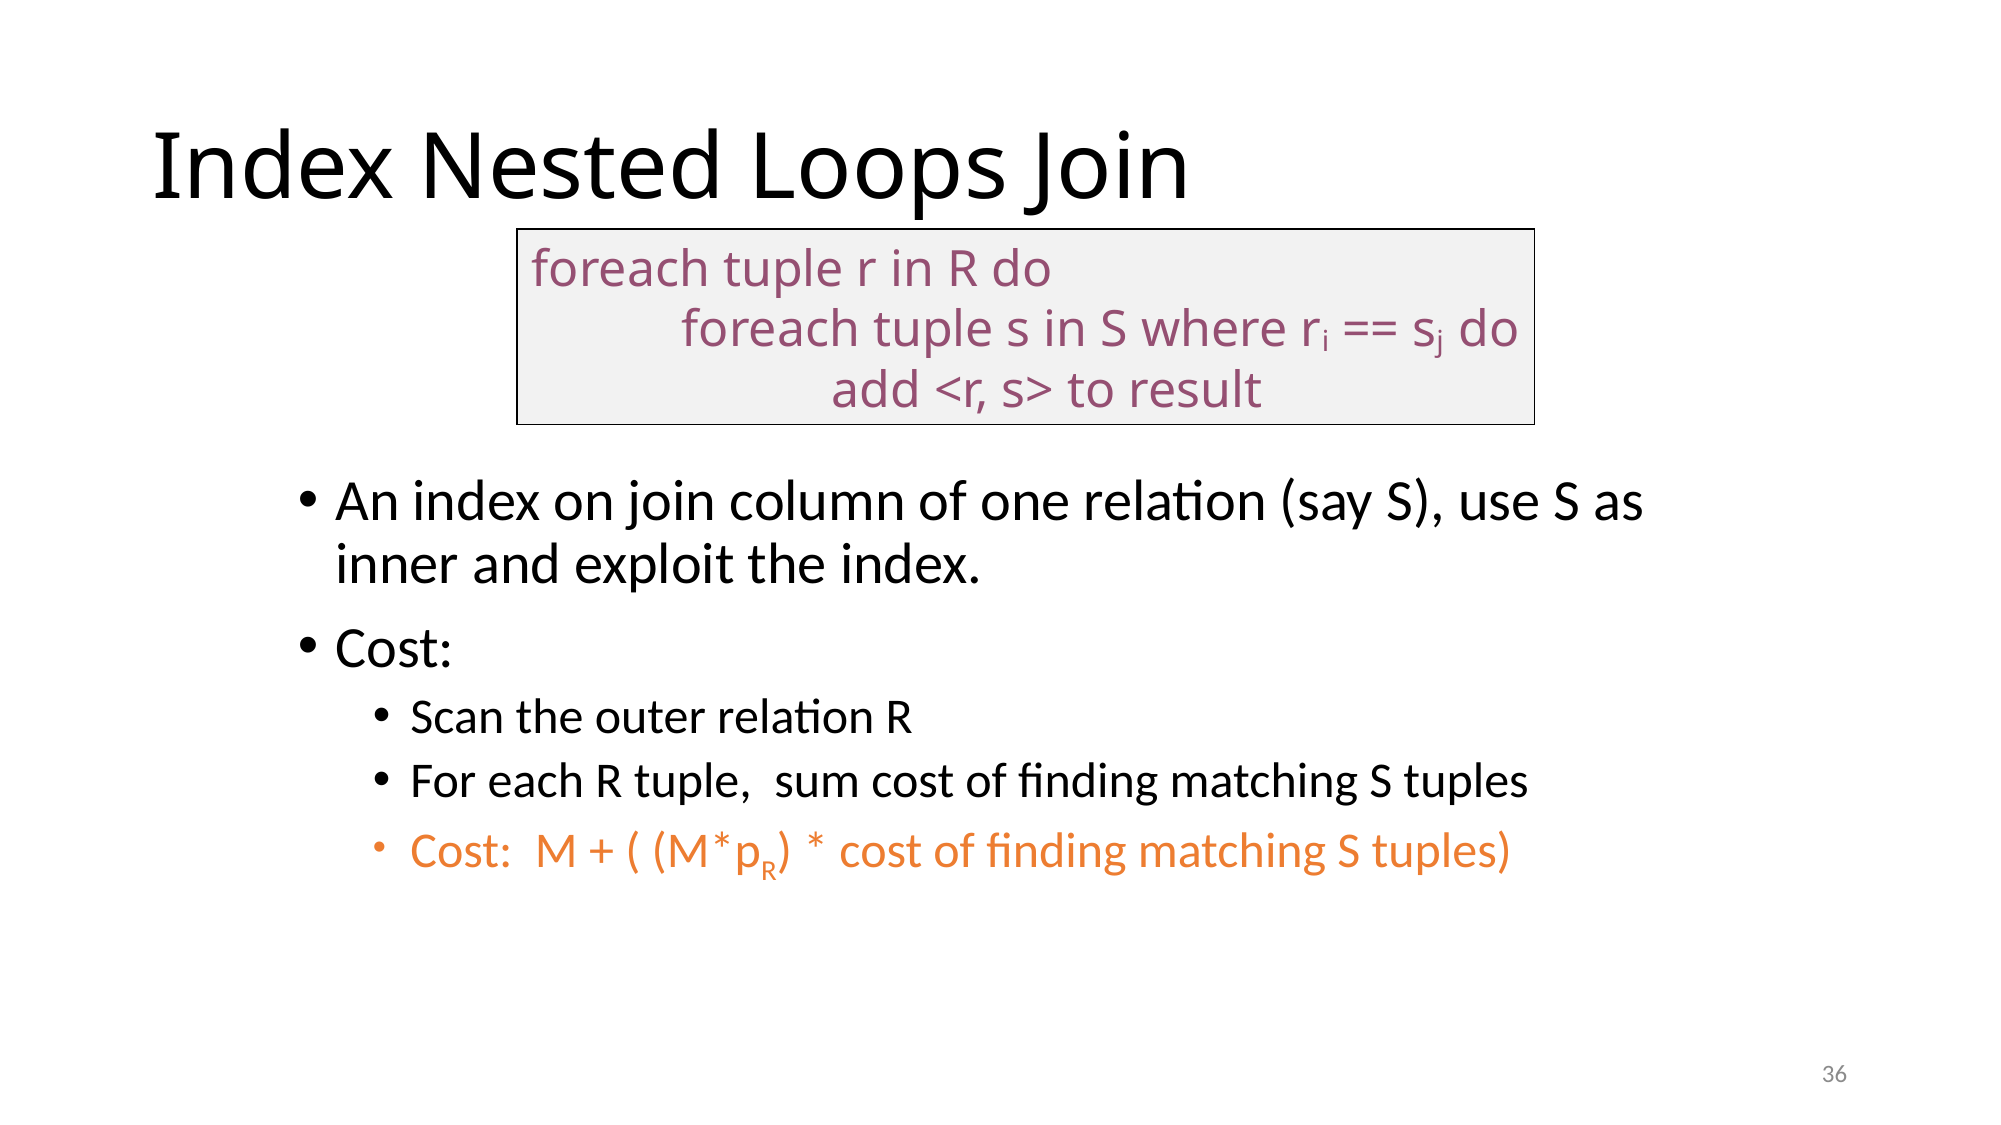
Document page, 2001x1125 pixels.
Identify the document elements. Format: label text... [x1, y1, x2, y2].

title Index Nested Loops Join [137, 59, 1863, 278]
slide_number 36 [1412, 1042, 1863, 1103]
list An index on join column of one relation (say S), use S as inner and exploit the index. Cost: Scan the outer relation R For each R tuple, sum cost of finding matching S tuples Cost: M + ( (M*pR) * cost of finding matching S tuples) [282, 462, 1746, 1100]
text_box foreach tuple r in R do foreach tuple s in S where ri == sj do add <r, s> to result [516, 229, 1535, 425]
